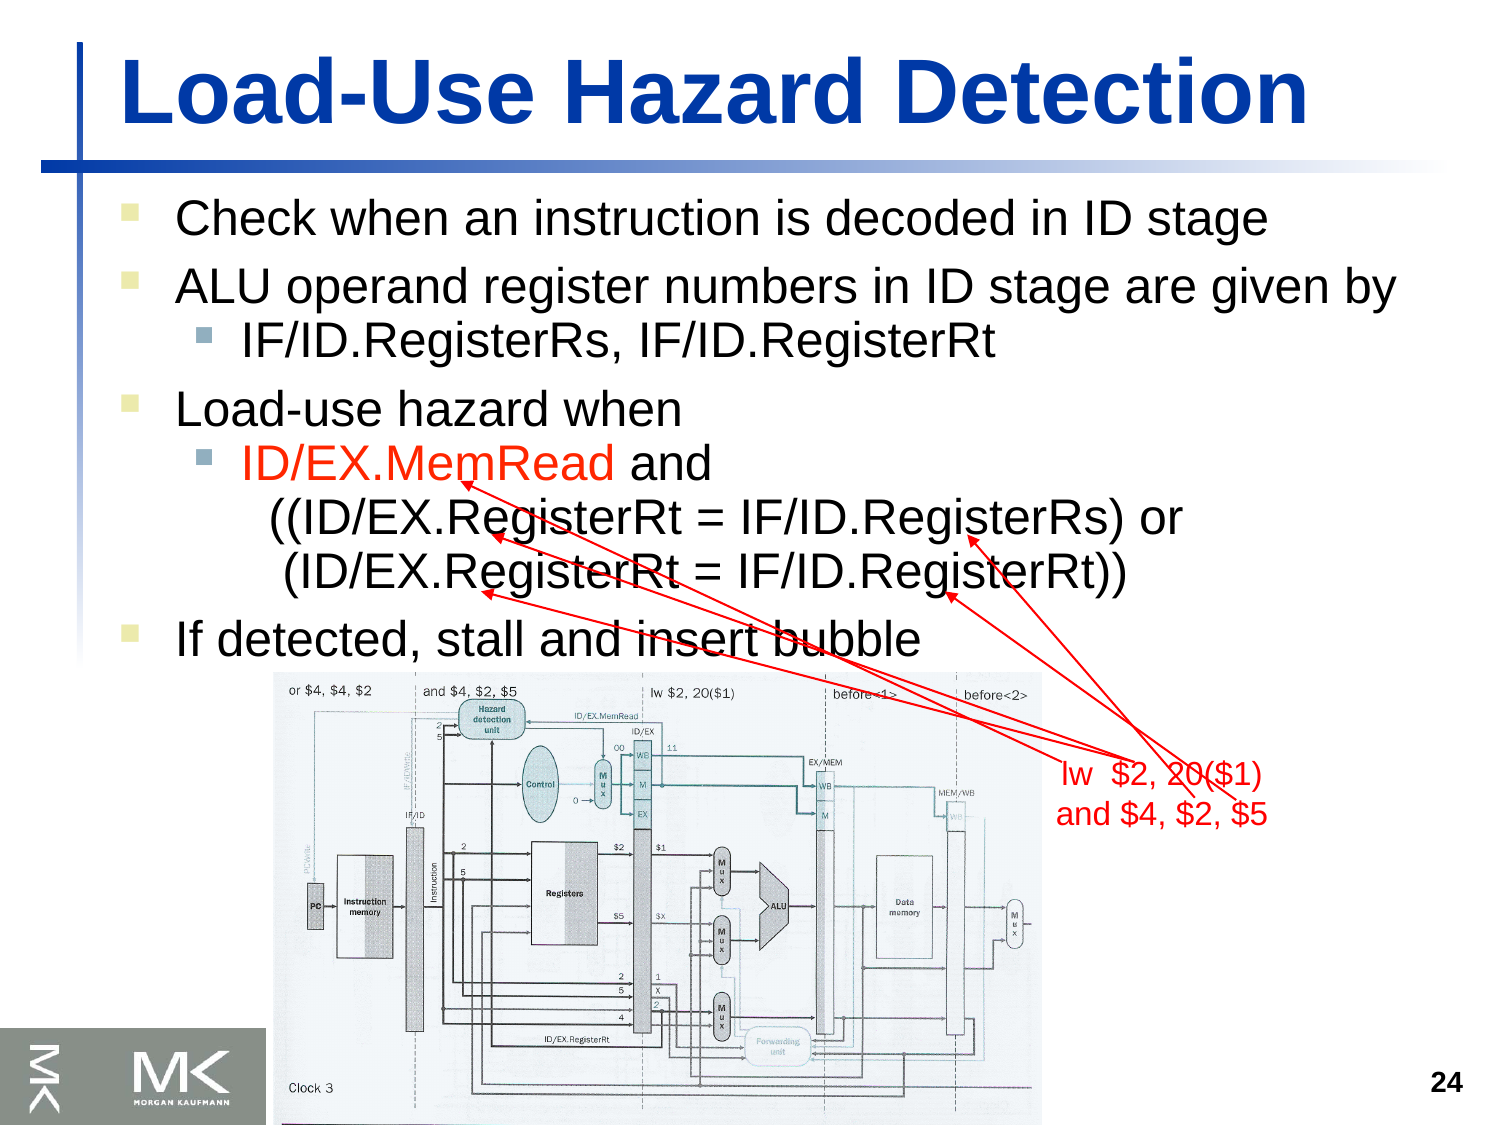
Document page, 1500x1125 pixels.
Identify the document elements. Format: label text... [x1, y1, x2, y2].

text_box lw $2, 20($1) and $4, $2, $5 [1048, 744, 1277, 840]
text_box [480, 591, 944, 763]
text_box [491, 534, 966, 591]
list Check when an instruction is decoded in ID stage ALU operand register numbers in ID stage are given by IF/ID.RegisterRs, IF/ID.RegisterRt Load-use hazard when ID/EX.MemRead and ((ID/EX.RegisterRt = IF/ID.RegisterRs) or (ID/EX.RegisterRt = IF/ID.RegisterRt)) If detected, stall and insert bubble [110, 184, 1469, 1024]
picture [0, 1028, 266, 1125]
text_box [944, 591, 1237, 801]
picture [273, 672, 1042, 1125]
title Load-Use Hazard Detection [111, 23, 1468, 150]
slide_number 24 [1420, 1057, 1472, 1107]
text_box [966, 534, 1196, 591]
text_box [460, 480, 1063, 763]
